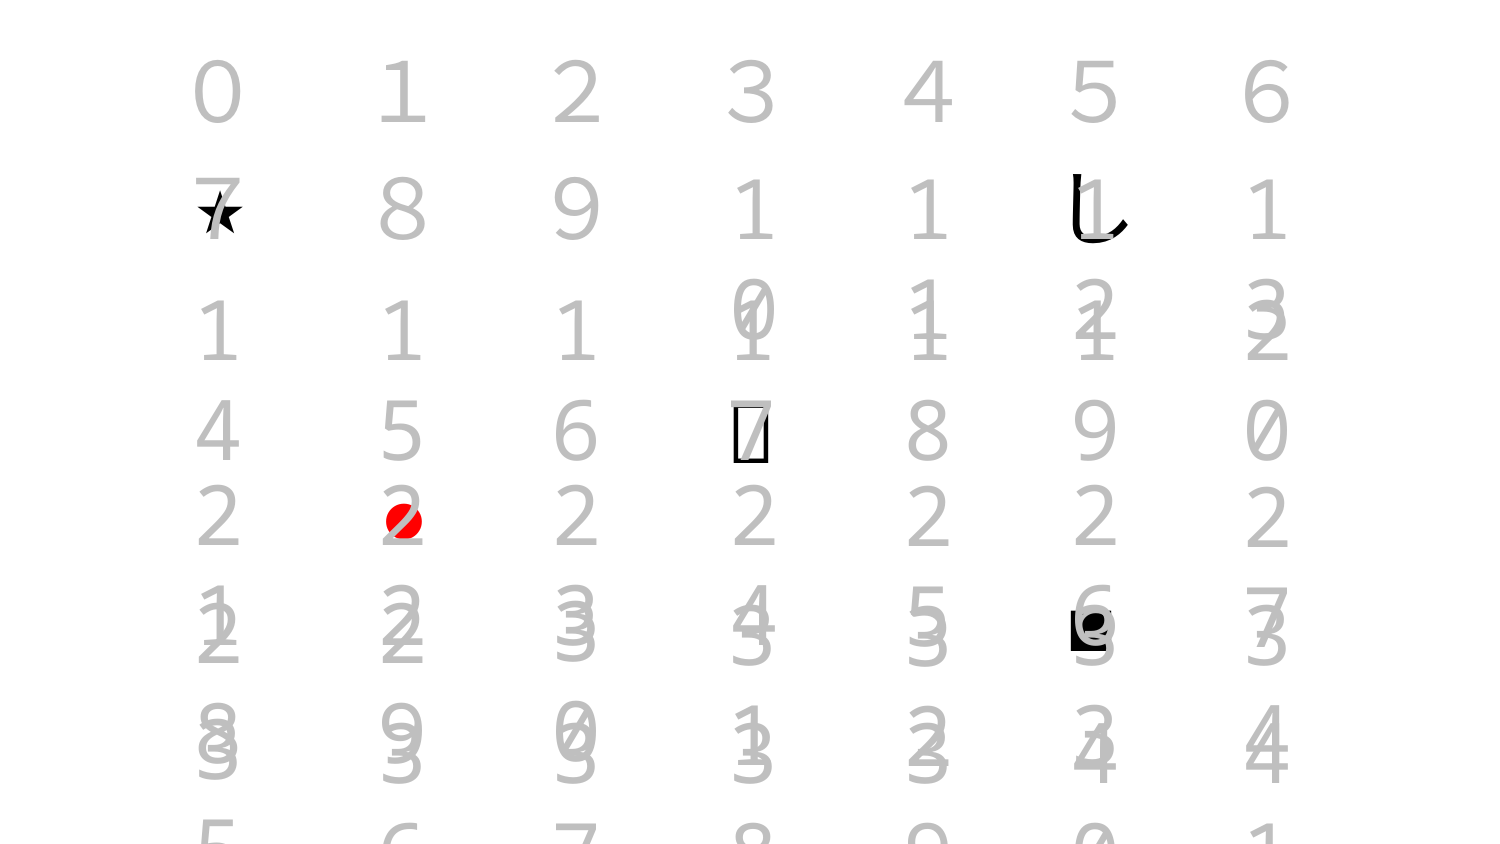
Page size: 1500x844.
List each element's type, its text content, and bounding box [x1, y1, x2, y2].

text_box 18 [869, 269, 988, 388]
text_box 22 [343, 454, 462, 573]
text_box 30 [517, 574, 636, 690]
text_box 13 [1208, 148, 1327, 267]
text_box 33 [1036, 574, 1155, 692]
text_box ２ [517, 32, 636, 151]
text_box 26 [1036, 454, 1155, 573]
text_box ➕ [671, 362, 832, 497]
text_box 14 [159, 269, 278, 388]
text_box 10 [695, 148, 814, 267]
text_box ５ [1036, 32, 1155, 151]
text_box 17 [692, 269, 811, 388]
text_box １ [343, 32, 462, 151]
text_box 15 [343, 269, 462, 388]
text_box ９ [517, 151, 636, 267]
text_box ３ [693, 32, 812, 151]
text_box 28 [159, 573, 278, 689]
text_box 35 [159, 689, 278, 808]
text_box 20 [1208, 269, 1327, 388]
text_box 27 [1208, 457, 1327, 575]
text_box 25 [869, 456, 988, 575]
text_box ４ [869, 32, 988, 151]
text_box 32 [869, 576, 988, 692]
text_box 40 [1036, 692, 1155, 811]
text_box 12 [1036, 151, 1155, 267]
text_box 31 [693, 574, 812, 693]
text_box 23 [517, 455, 636, 574]
text_box 38 [694, 692, 813, 811]
text_box ■ [1032, 570, 1151, 689]
text_box ７ [159, 151, 278, 267]
text_box 21 [159, 454, 278, 573]
text_box 19 [1036, 269, 1155, 388]
text_box 16 [517, 269, 636, 388]
text_box ６ [1208, 32, 1327, 148]
text_box 41 [1208, 692, 1327, 811]
text_box 36 [343, 692, 462, 811]
text_box ０ [159, 32, 278, 151]
text_box 29 [343, 573, 462, 691]
text_box ８ [343, 151, 462, 267]
text_box 24 [695, 454, 814, 573]
text_box 39 [869, 692, 988, 811]
text_box 34 [1208, 575, 1327, 692]
text_box 37 [517, 692, 636, 811]
text_box 11 [869, 151, 988, 267]
